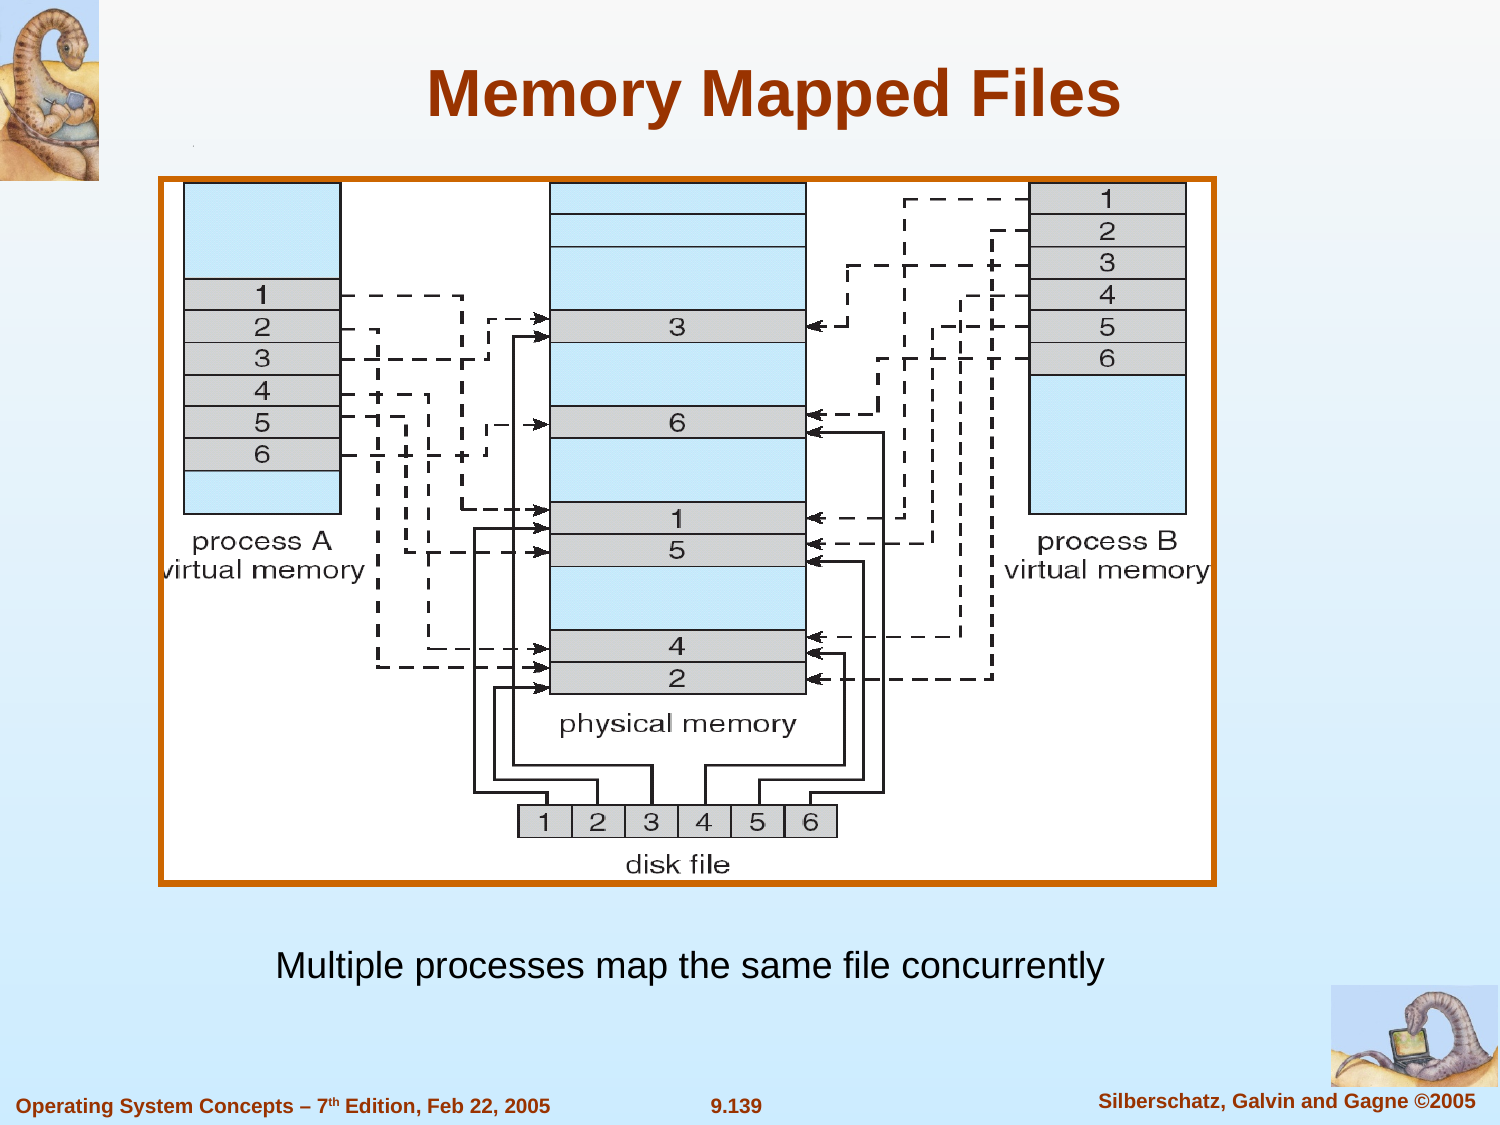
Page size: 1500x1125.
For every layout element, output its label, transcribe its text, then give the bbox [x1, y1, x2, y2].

text_box Multiple processes map the same file concurrently [260, 933, 1131, 994]
picture [1331, 985, 1498, 1087]
picture [0, 0, 99, 181]
title Memory Mapped Files [112, 37, 1438, 138]
picture [163, 181, 1212, 881]
